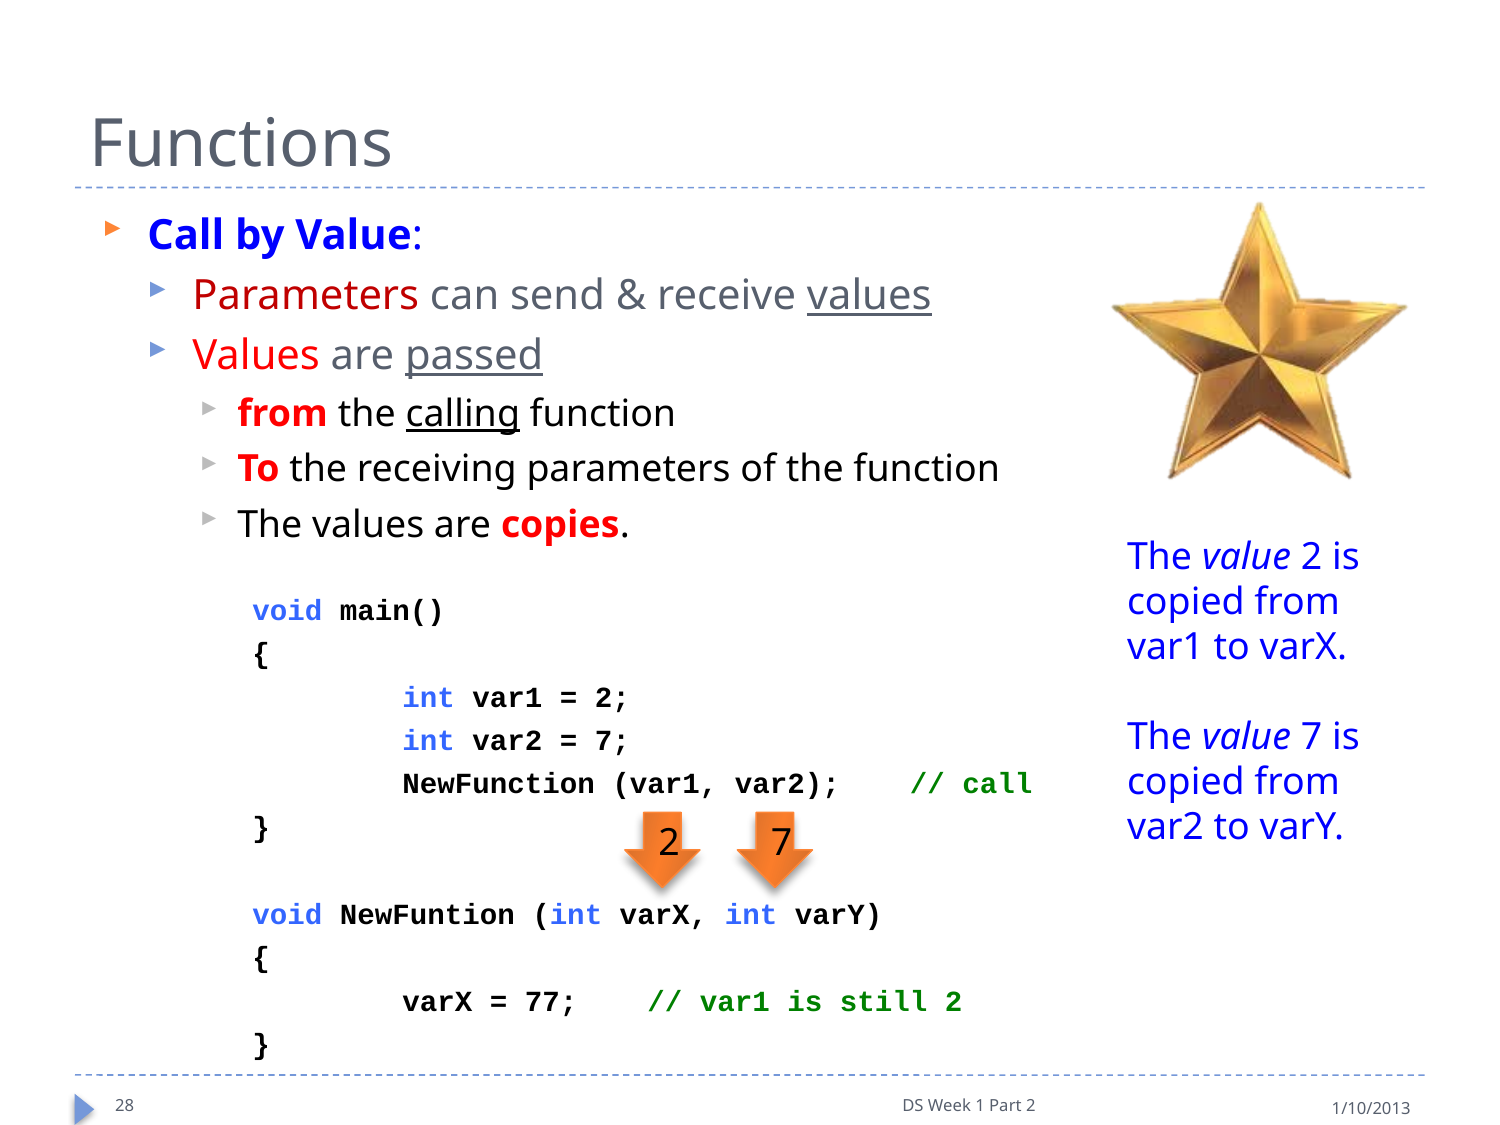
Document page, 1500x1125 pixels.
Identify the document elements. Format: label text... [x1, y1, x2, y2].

picture [1049, 187, 1465, 499]
footer DS Week 1 Part 2 [475, 1097, 1051, 1125]
text_box 7 [736, 811, 814, 888]
list Call by Value: Parameters can send & receive values Values are passed from the calling function To the receiving parameters of the function The values are copies. void main() { int var1 = 2; int var2 = 7; NewFunction (var1, var2); // call } void NewFuntion (int varX, int varY) { varX = 77; // var1 is still 2 } [87, 200, 1288, 1125]
text_box 2 [624, 811, 701, 888]
slide_number 28 [100, 1097, 426, 1125]
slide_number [1051, 1097, 1426, 1125]
text_box The value 2 is copied from var1 to varX. The value 7 is copied from var2 to varY. [1112, 524, 1413, 855]
title Functions [75, 24, 1425, 188]
